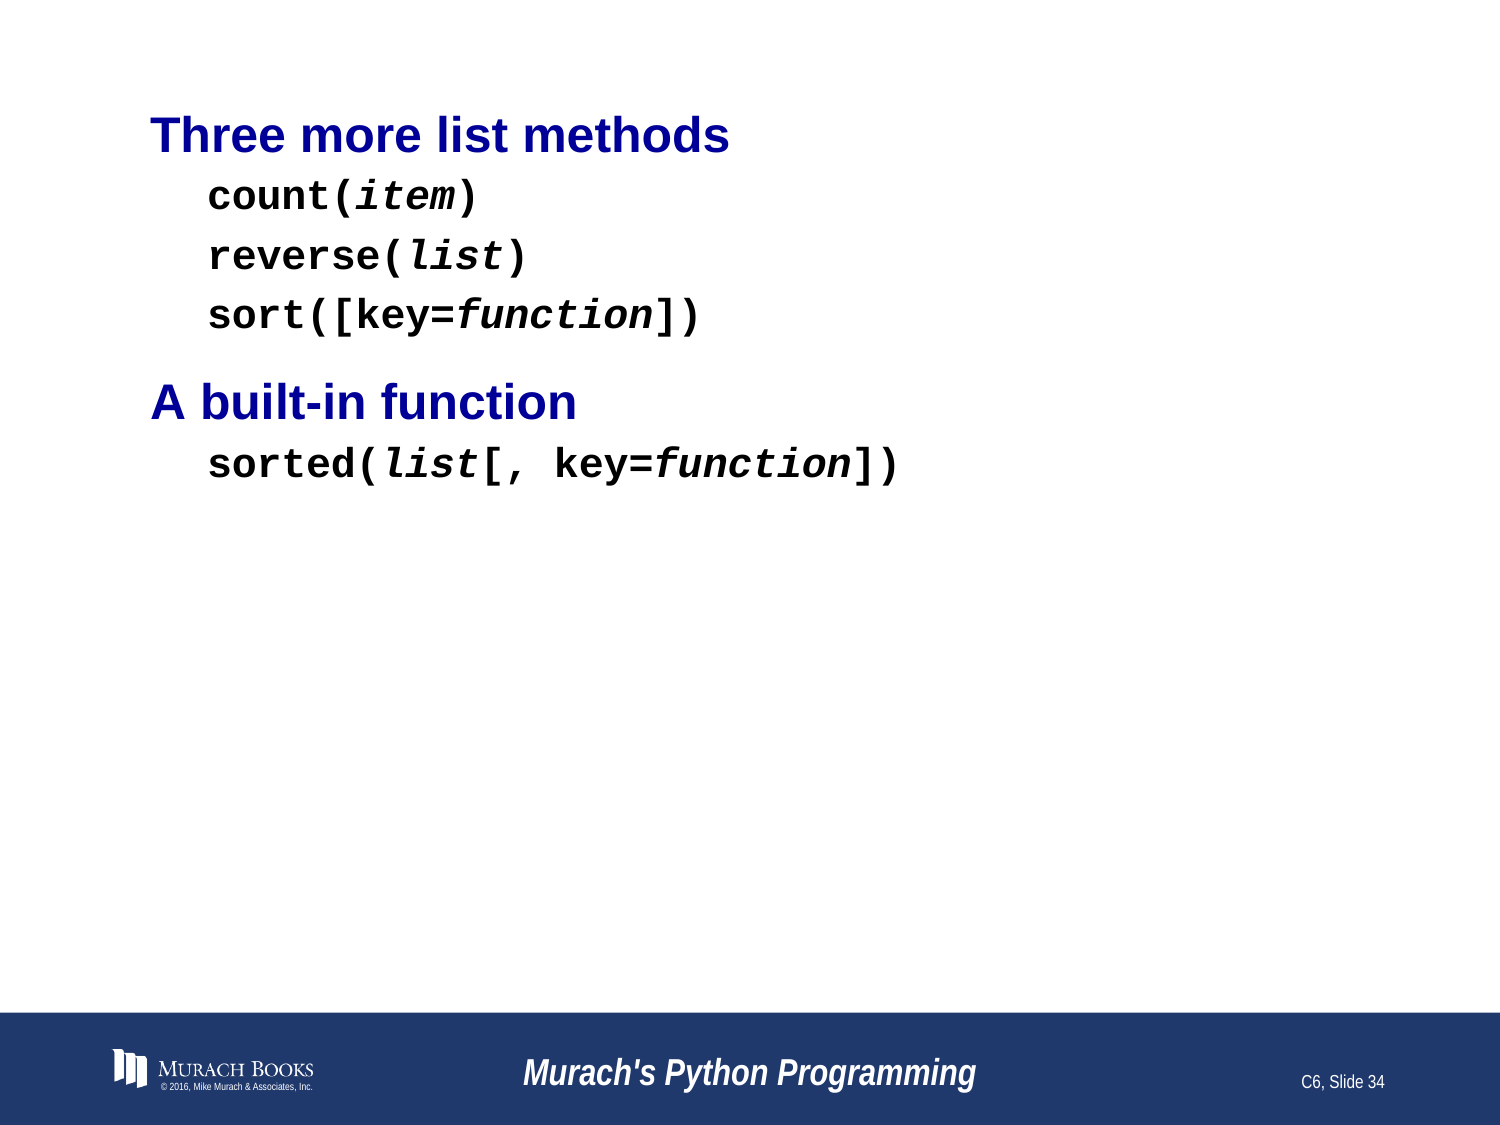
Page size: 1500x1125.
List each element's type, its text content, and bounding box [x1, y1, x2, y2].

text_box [149, 174, 1348, 503]
footer © 2016, Mike Murach & Associates, Inc. [12, 1025, 463, 1100]
title Three more list methods [150, 102, 1350, 164]
slide_number C6, Slide 34 [1087, 1025, 1400, 1100]
slide_number Murach's Python Programming [463, 1025, 1050, 1100]
